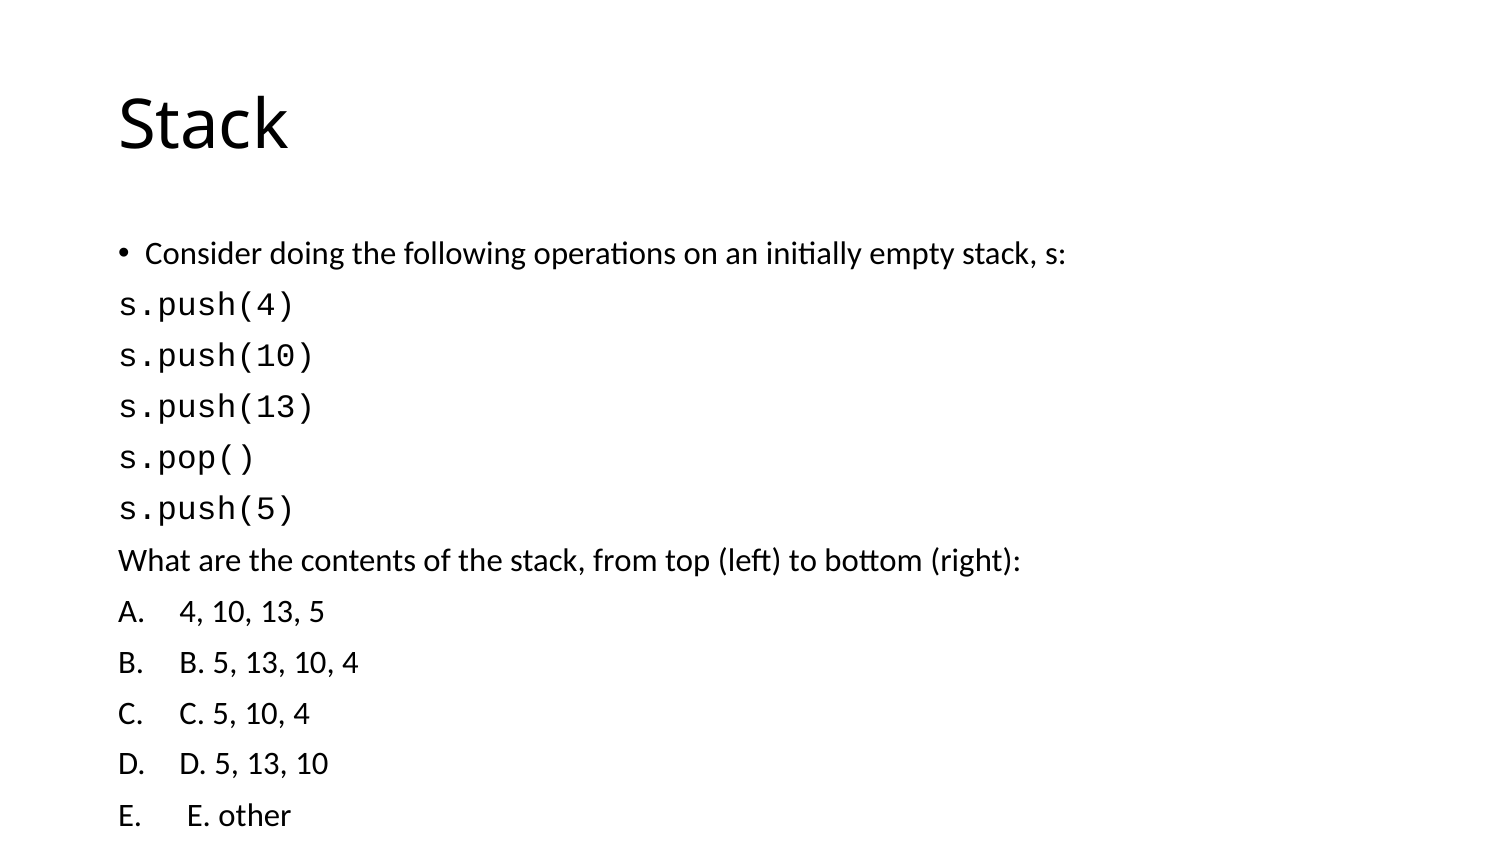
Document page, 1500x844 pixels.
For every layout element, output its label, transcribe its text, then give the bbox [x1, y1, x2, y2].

title Stack [103, 44, 1397, 208]
list Consider doing the following operations on an initially empty stack, s: s.push(4) s.push(10) s.push(13) s.pop() s.push(5) What are the contents of the stack, from top (left) to bottom (right): 4, 10, 13, 5 B. 5, 13, 10, 4 C. 5, 10, 4 D. 5, 13, 10 E. other [103, 224, 1397, 844]
